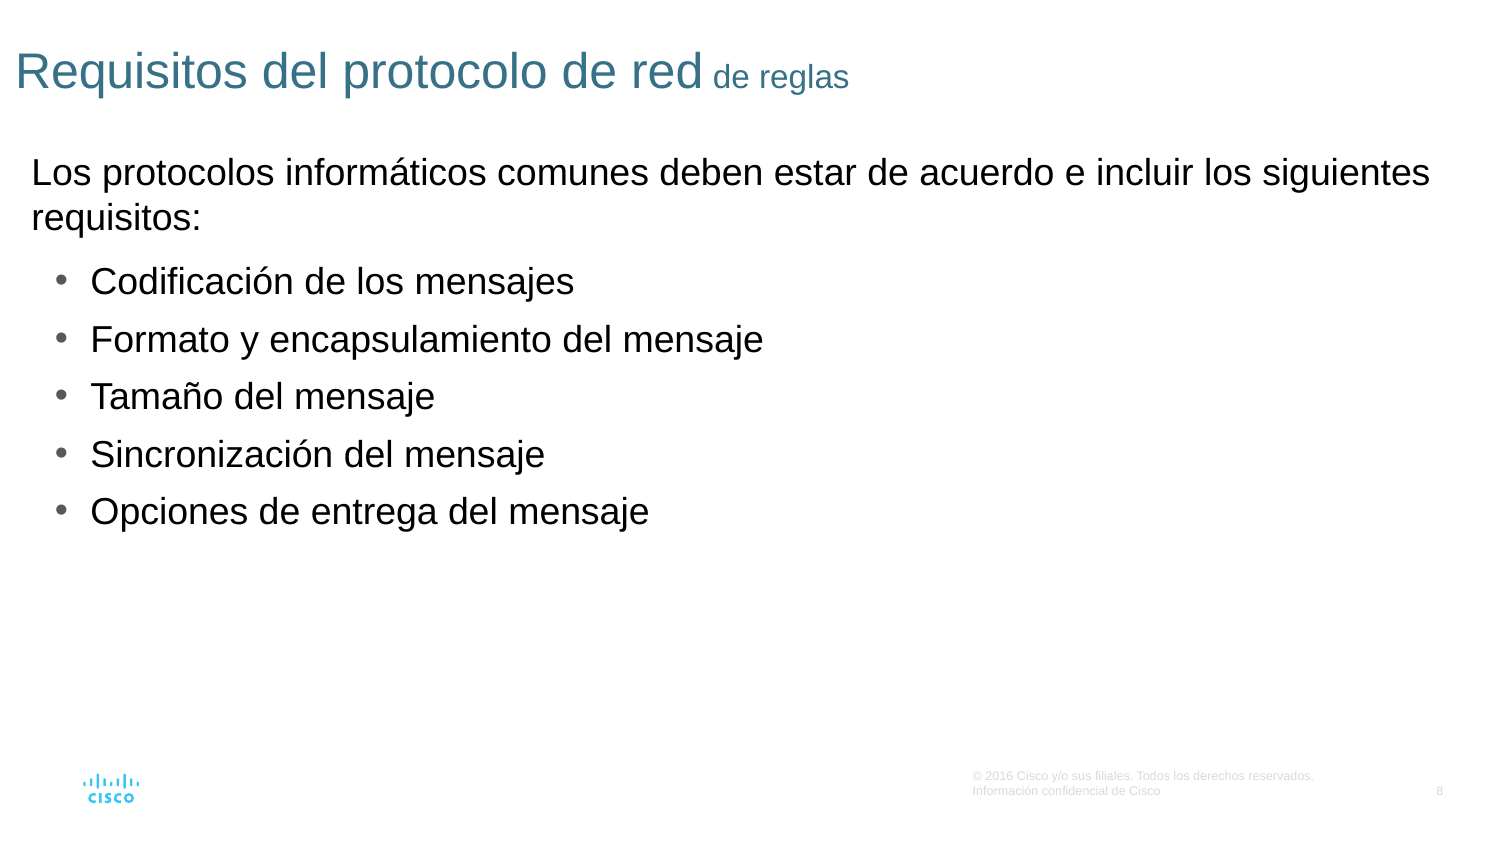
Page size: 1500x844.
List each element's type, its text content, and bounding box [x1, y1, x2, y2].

list Los protocolos informáticos comunes deben estar de acuerdo e incluir los siguientes requisitos: Codificación de los mensajes Formato y encapsulamiento del mensaje Tamaño del mensaje Sincronización del mensaje Opciones de entrega del mensaje [16, 140, 1469, 643]
title Requisitos del protocolo de red de reglas [0, 6, 1500, 131]
